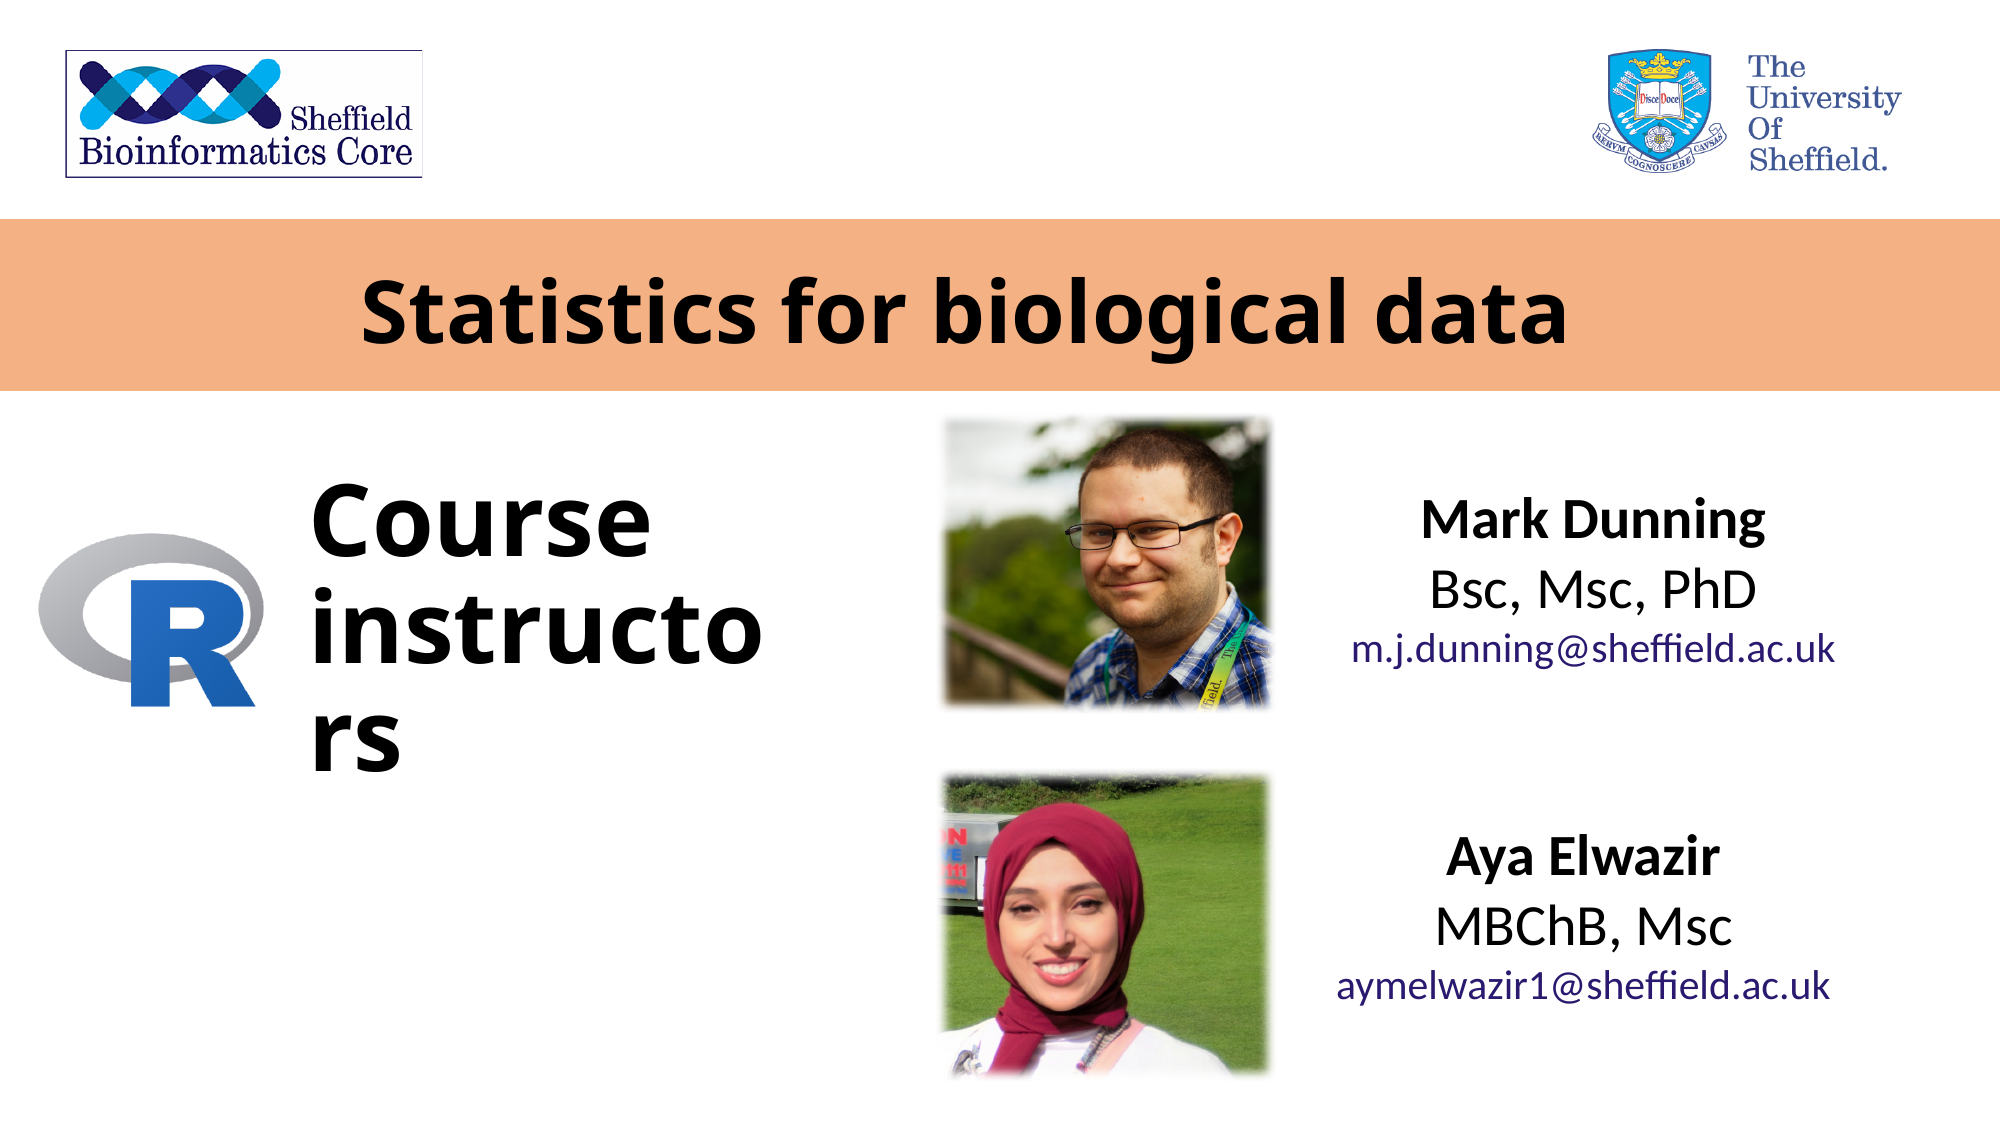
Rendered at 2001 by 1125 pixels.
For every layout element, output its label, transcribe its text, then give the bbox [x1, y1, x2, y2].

text_box Mark Dunning Bsc, Msc, PhD m.j.dunning@sheffield.ac.uk [1277, 473, 1980, 678]
title Statistics for biological data [328, 240, 1604, 370]
text_box Aya Elwazir MBChB, Msc aymelwazir1@sheffield.ac.uk [1205, 810, 1962, 1125]
text_box Course instructors [293, 428, 793, 836]
text_box [0, 218, 2000, 392]
picture [65, 15, 423, 199]
picture [935, 767, 1277, 1082]
picture [1557, 21, 1968, 199]
picture [935, 411, 1277, 715]
picture [38, 532, 264, 707]
